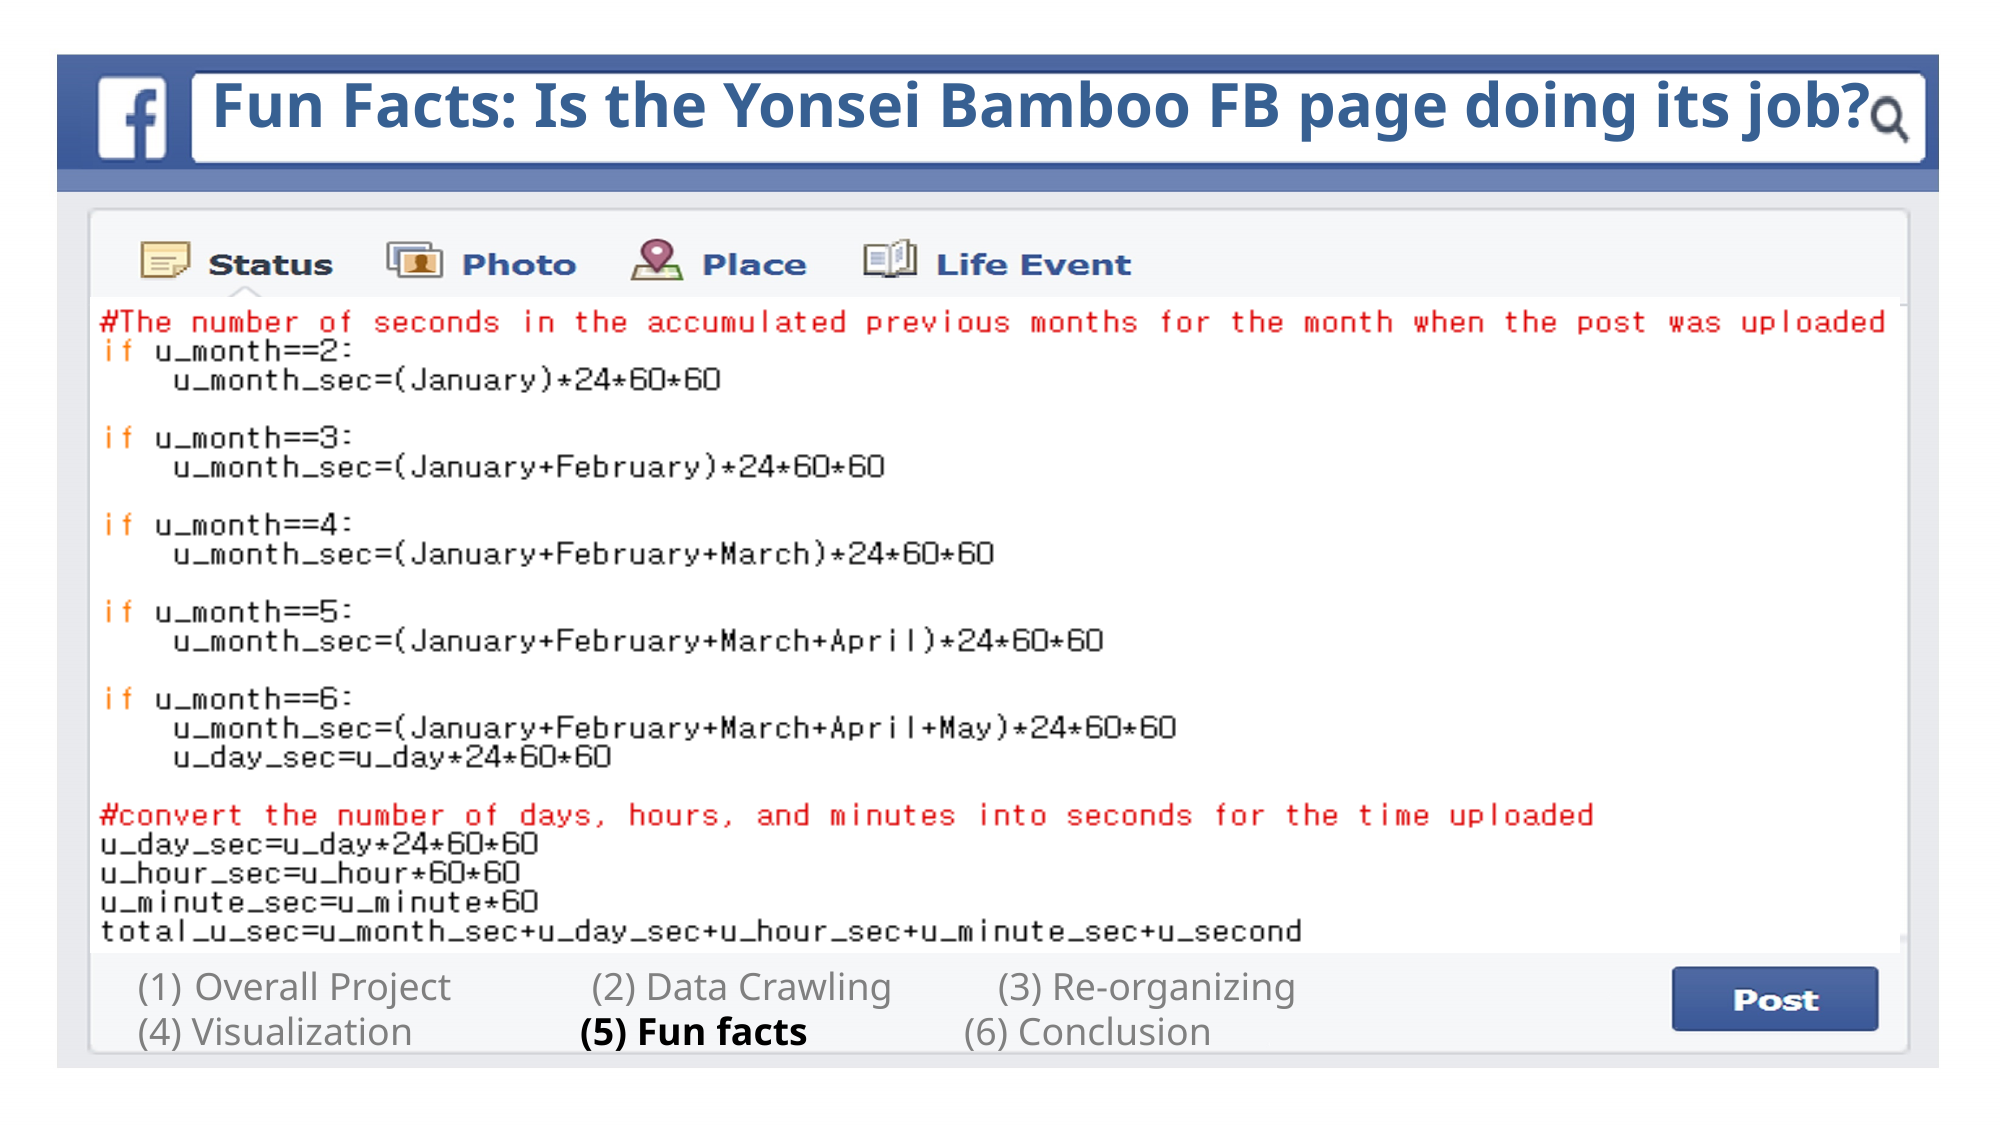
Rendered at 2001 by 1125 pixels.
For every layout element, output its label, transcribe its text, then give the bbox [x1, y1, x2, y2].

text_box Overall Project (2) Data Crawling (3) Re-organizing (4) Visualization (5) Fun facts (6) Conclusion [123, 963, 1600, 1061]
picture [0, 0, 2001, 1125]
title Fun Facts: Is the Yonsei Bamboo FB page doing its job? [196, 56, 1900, 149]
